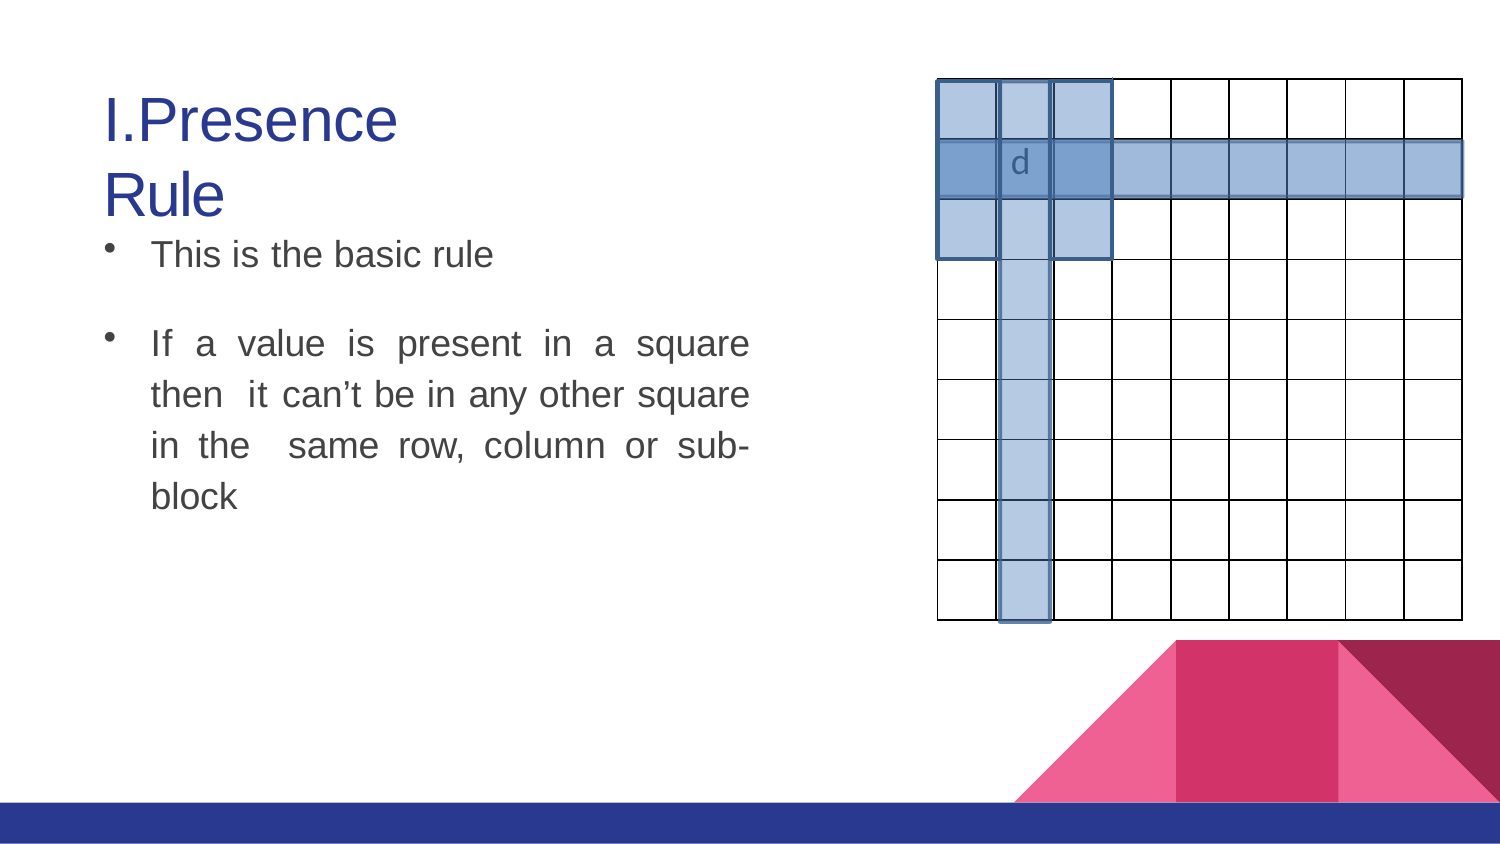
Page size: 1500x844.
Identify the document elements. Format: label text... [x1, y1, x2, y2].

text_box [0, 802, 1500, 844]
table_cell [1346, 320, 1403, 379]
table_cell [1172, 440, 1228, 499]
table_cell [1113, 380, 1170, 439]
table_cell [1405, 561, 1461, 619]
table_header [1114, 80, 1170, 138]
table_cell [1230, 380, 1286, 439]
table_cell [1172, 501, 1228, 559]
table_cell [1288, 561, 1345, 619]
text_box [1048, 79, 1114, 261]
table_header [1346, 80, 1403, 138]
table_cell [938, 380, 995, 439]
text_box [1114, 139, 1464, 199]
table_cell [1172, 561, 1228, 619]
table_cell [1346, 440, 1403, 499]
table_cell [1288, 380, 1345, 439]
table_cell [1055, 561, 1111, 619]
table_cell [1346, 380, 1403, 439]
table_header [1288, 80, 1345, 138]
table_cell [1230, 501, 1286, 559]
table_cell [1288, 200, 1345, 259]
table_cell [1055, 380, 1111, 439]
table_cell [1346, 200, 1403, 259]
text_box [1337, 640, 1500, 802]
table_cell [1230, 200, 1286, 259]
table_cell [1405, 501, 1461, 559]
table_cell [1346, 561, 1403, 619]
table_cell [1113, 561, 1170, 619]
table_header [1172, 80, 1228, 138]
table_cell [1405, 440, 1461, 499]
table_cell [1172, 200, 1228, 259]
table_cell [1230, 260, 1286, 319]
table_cell [1346, 260, 1403, 319]
text_box [1176, 640, 1339, 802]
table_cell [1288, 440, 1345, 499]
table_cell [1230, 561, 1286, 619]
table_cell [938, 440, 995, 499]
table_cell [1288, 501, 1345, 559]
table_cell [1405, 380, 1461, 439]
table_cell [1113, 501, 1170, 559]
table_cell [1114, 200, 1170, 259]
table_cell [938, 320, 995, 379]
table_cell [1055, 440, 1111, 499]
table_header [1230, 80, 1286, 138]
table_cell [1172, 380, 1228, 439]
table_cell [1230, 320, 1286, 379]
text_box [935, 79, 1002, 261]
table_cell [1230, 440, 1286, 499]
text_box [998, 79, 1052, 624]
table_cell [938, 501, 995, 559]
table_cell [1346, 501, 1403, 559]
table_cell [1172, 260, 1228, 319]
table_cell [1405, 200, 1461, 259]
table_cell [1288, 260, 1345, 319]
table_cell [1172, 320, 1228, 379]
table_cell [1055, 320, 1111, 379]
table_cell [938, 261, 995, 319]
title I.Presence Rule [101, 77, 540, 228]
table_cell [1055, 261, 1111, 319]
table_cell [1113, 440, 1170, 499]
table_cell [1055, 501, 1111, 559]
table_cell [938, 561, 995, 619]
table_header [1405, 80, 1461, 138]
table_cell [1113, 320, 1170, 379]
table_cell [1405, 260, 1461, 319]
table_cell [1113, 260, 1170, 319]
table_cell [1405, 320, 1461, 379]
text_box This is the basic rule If a value is present in a square then it can’t be in any other square in the same row, column or sub-block [101, 228, 751, 518]
table_cell [1288, 320, 1345, 379]
